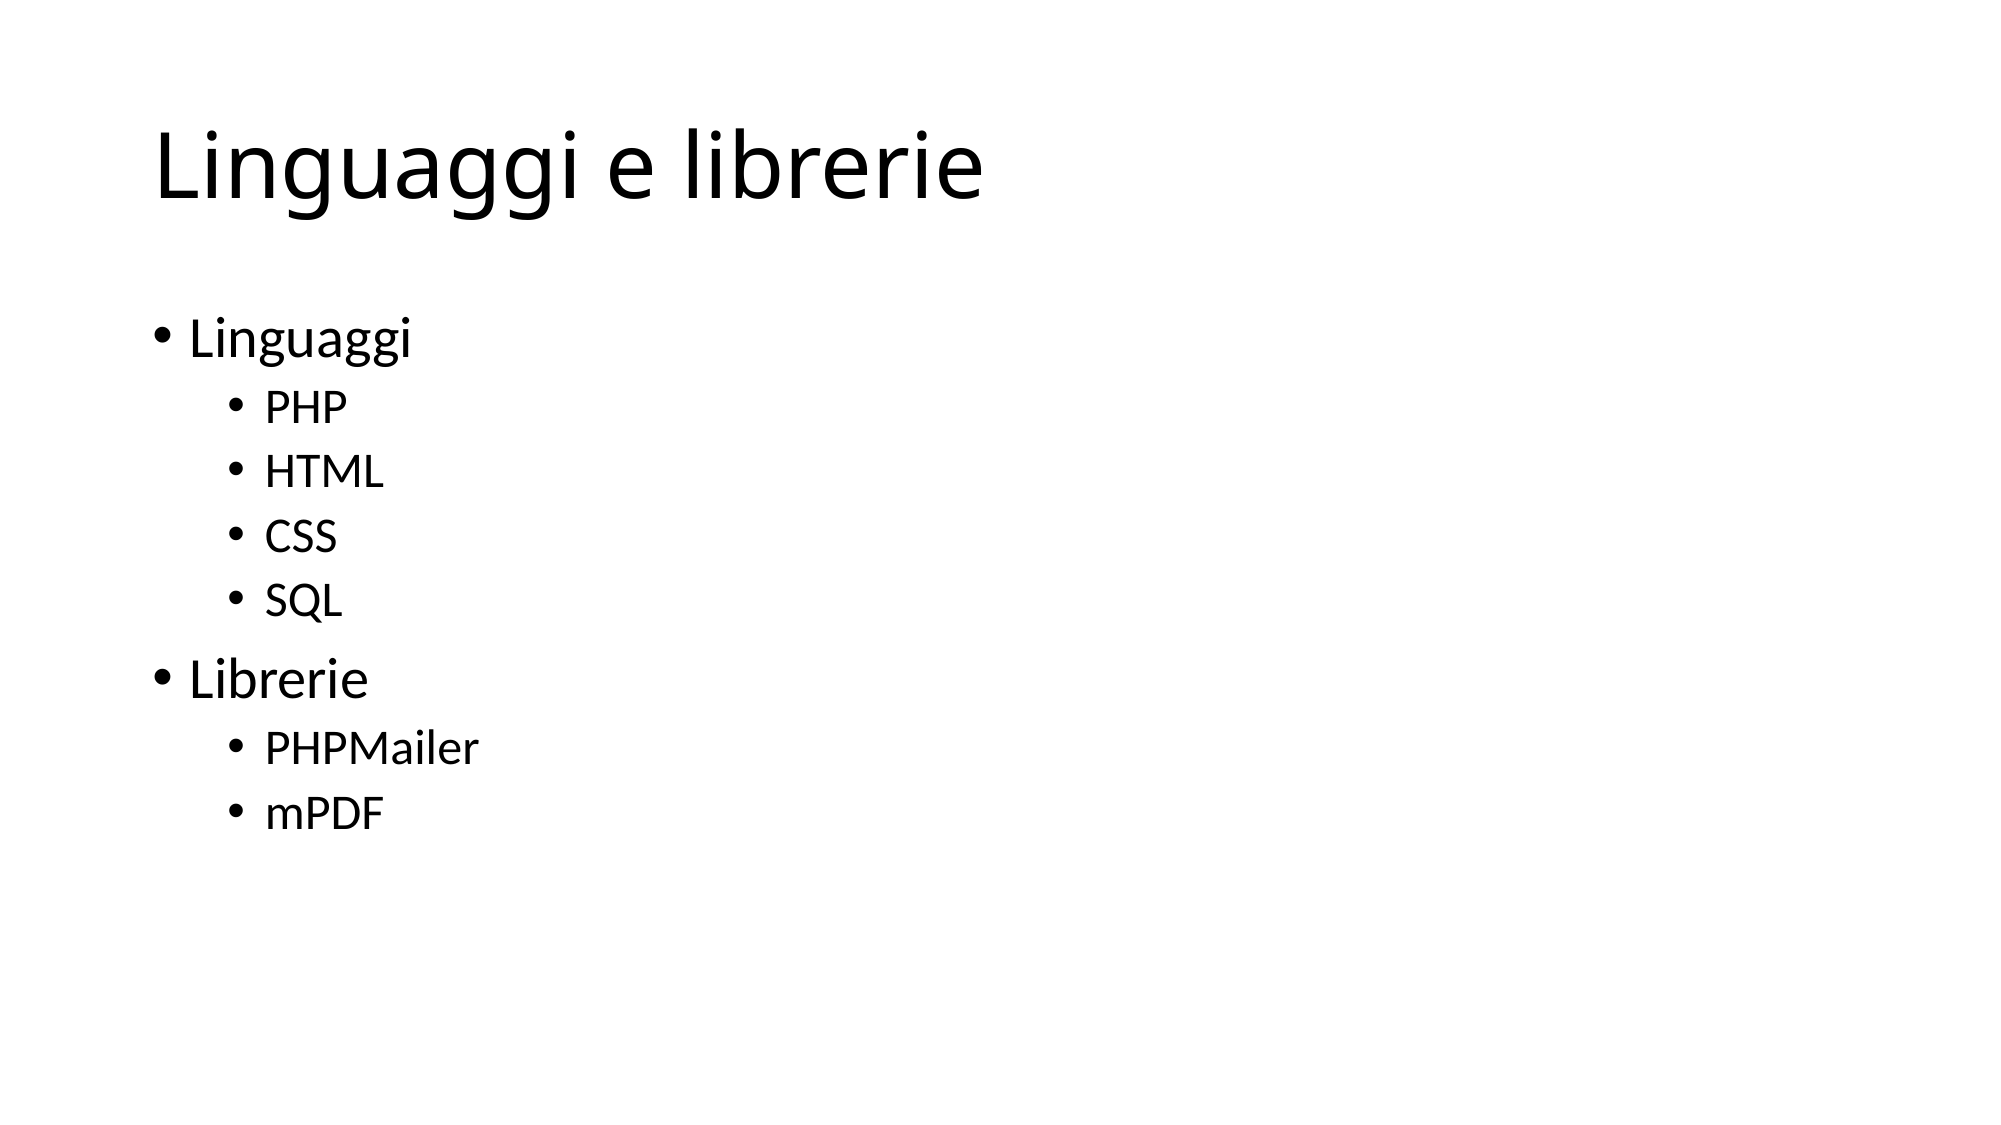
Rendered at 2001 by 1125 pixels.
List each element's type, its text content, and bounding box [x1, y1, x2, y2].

title Linguaggi e librerie [137, 59, 1863, 278]
list Linguaggi PHP HTML CSS SQL Librerie PHPMailer mPDF [137, 299, 1863, 1014]
